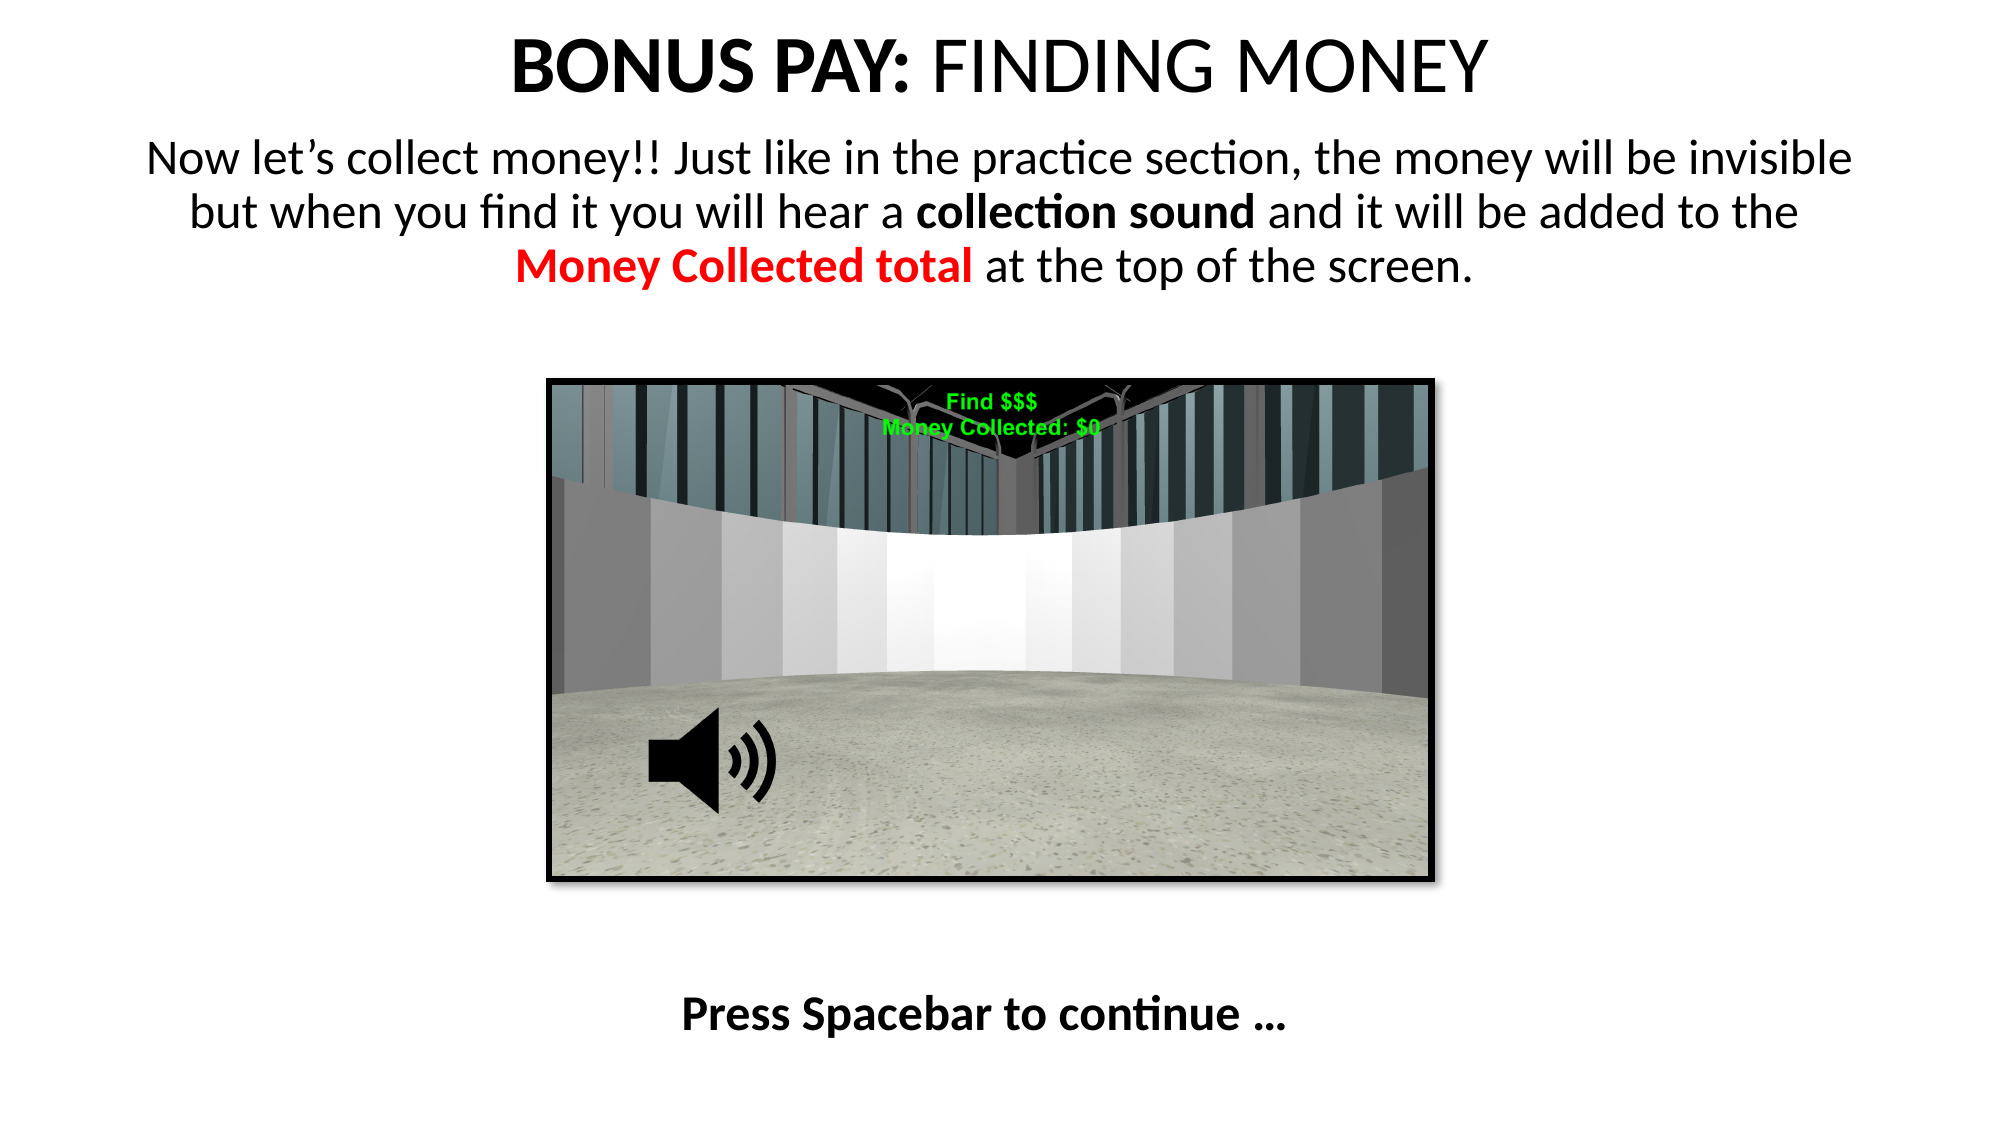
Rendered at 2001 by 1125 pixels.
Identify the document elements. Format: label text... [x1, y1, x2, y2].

text_box Press Spacebar to continue … [597, 973, 1383, 1048]
picture [552, 384, 1429, 876]
list BONUS PAY: FINDING MONEY Now let’s collect money!! Just like in the practice section, the money will be invisible but when you find it you will hear a collection sound and it will be added to the Money Collected total at the top of the screen. [105, 15, 1894, 539]
